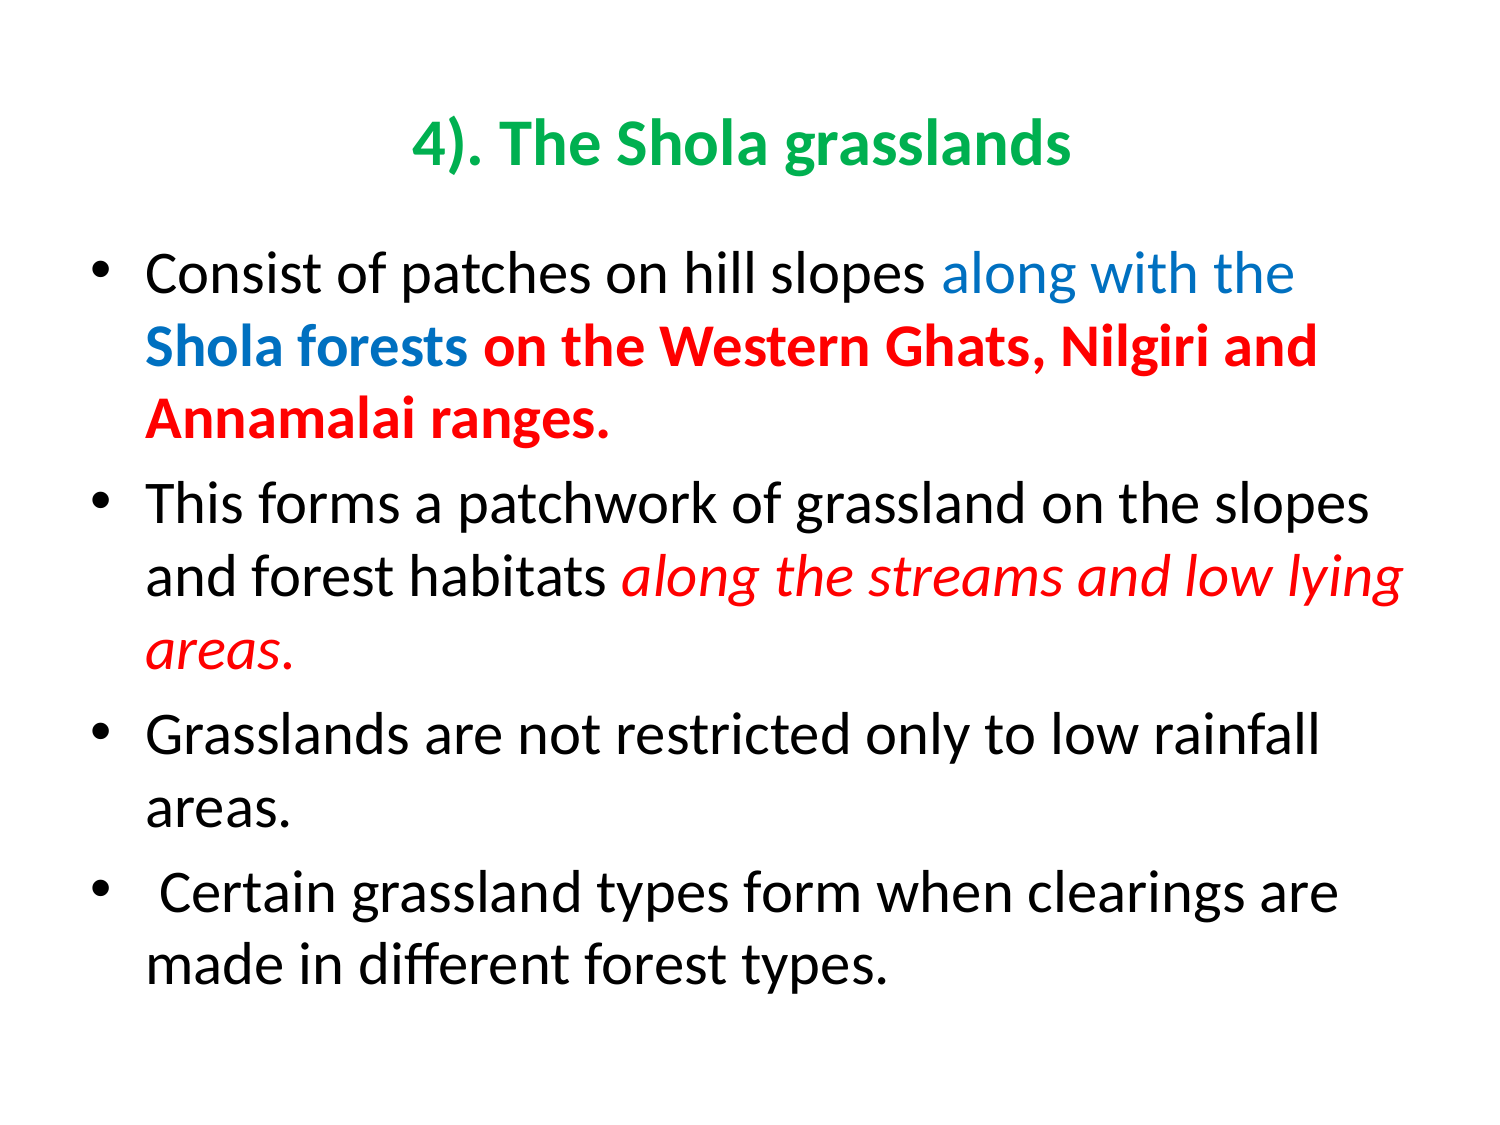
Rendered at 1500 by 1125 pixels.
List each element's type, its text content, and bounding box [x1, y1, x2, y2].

title 4). The Shola grasslands [75, 45, 1425, 224]
list Consist of patches on hill slopes along with the Shola forests on the Western Ghats, Nilgiri and Annamalai ranges. This forms a patchwork of grassland on the slopes and forest habitats along the streams and low lying areas. Grasslands are not restricted only to low rainfall areas. Certain grassland types form when clearings are made in different forest types. [75, 224, 1425, 1005]
